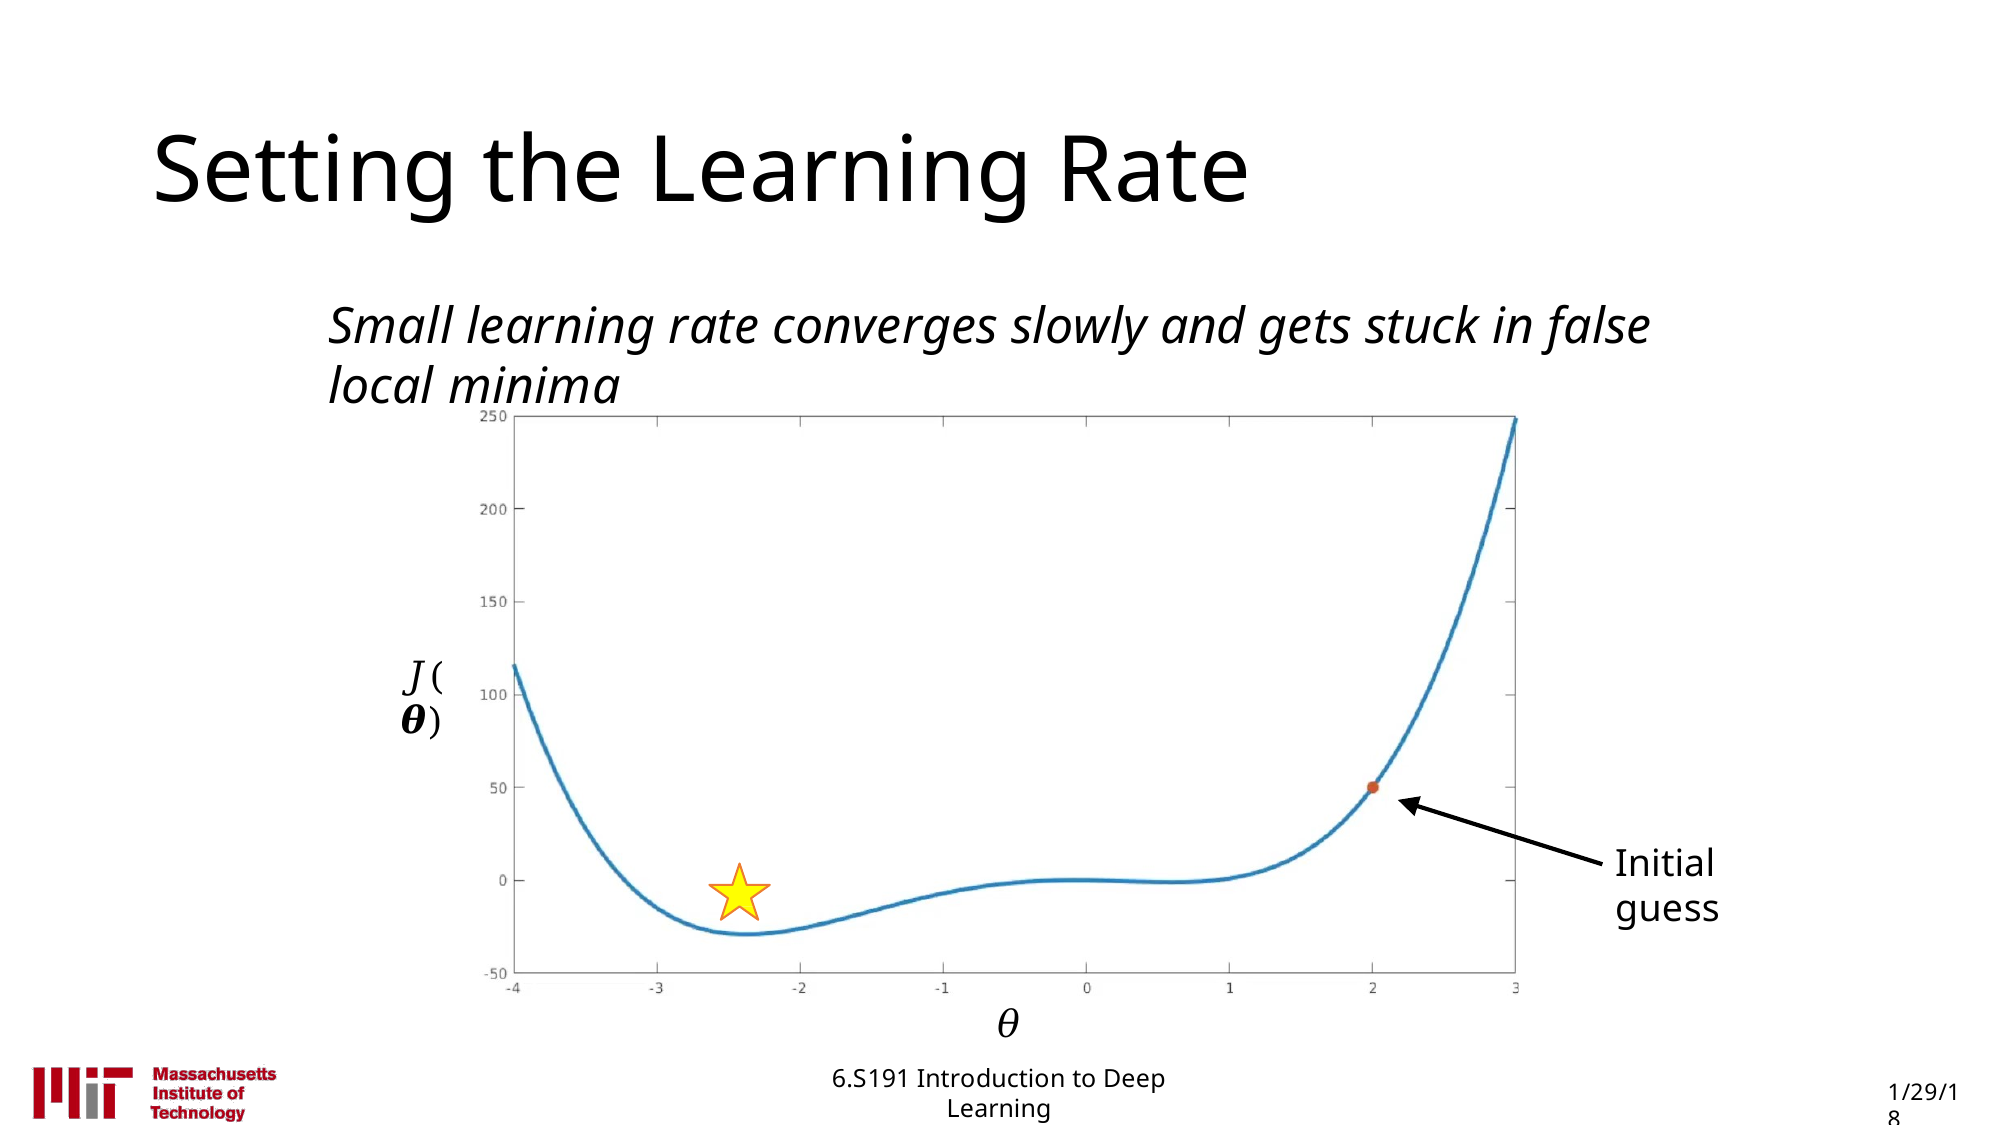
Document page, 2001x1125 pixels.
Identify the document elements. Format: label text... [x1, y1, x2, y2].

text_box Small learning rate converges slowly and gets stuck in false local minima [326, 294, 1674, 355]
text_box 𝐽(𝜽) [397, 650, 472, 698]
text_box 𝜃 6.S191 Introduction to Deep Learning introtodeeplearning.com [809, 1000, 1189, 1124]
text_box [1397, 796, 1603, 867]
text_box 1/29/18 [1885, 1077, 1965, 1108]
text_box Initial guess [1613, 838, 1783, 887]
text_box [479, 410, 1519, 996]
picture [31, 1064, 278, 1123]
title Setting the Learning Rate [133, 110, 1867, 221]
text_box [709, 863, 770, 920]
